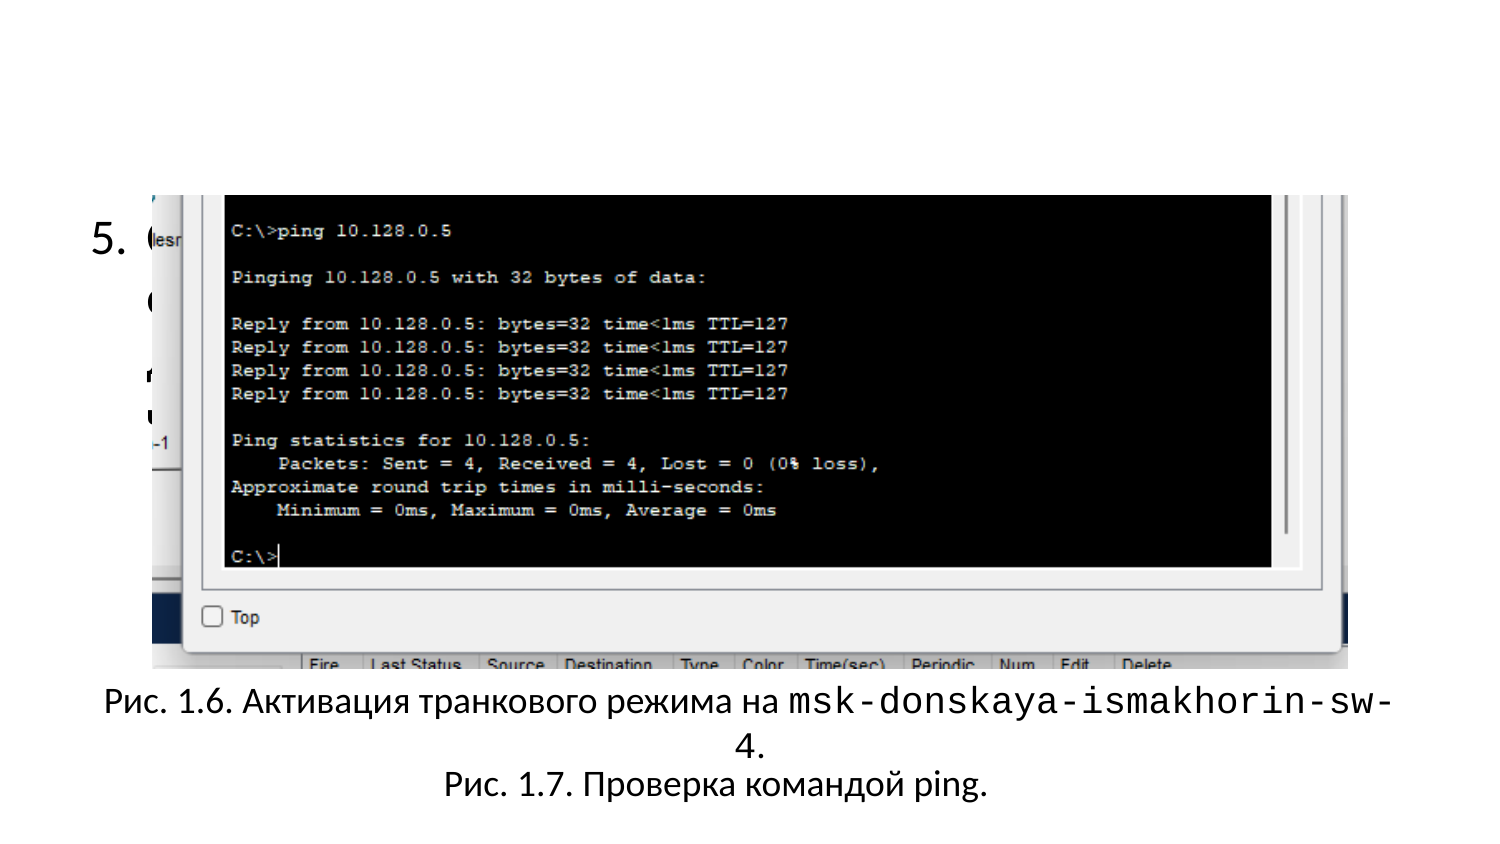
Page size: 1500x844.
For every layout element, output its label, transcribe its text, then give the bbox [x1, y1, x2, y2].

picture [151, 195, 1349, 669]
text_box Рис. 1.7. Проверка командой ping. [41, 752, 1392, 836]
list С оконечного устройства dk-donskaya-1 пропингуем серверы mail и web. В режиме симуляции проследим движение пакетов ICMP и убедимся, что они проходят через коммутатор # [75, 196, 1425, 754]
